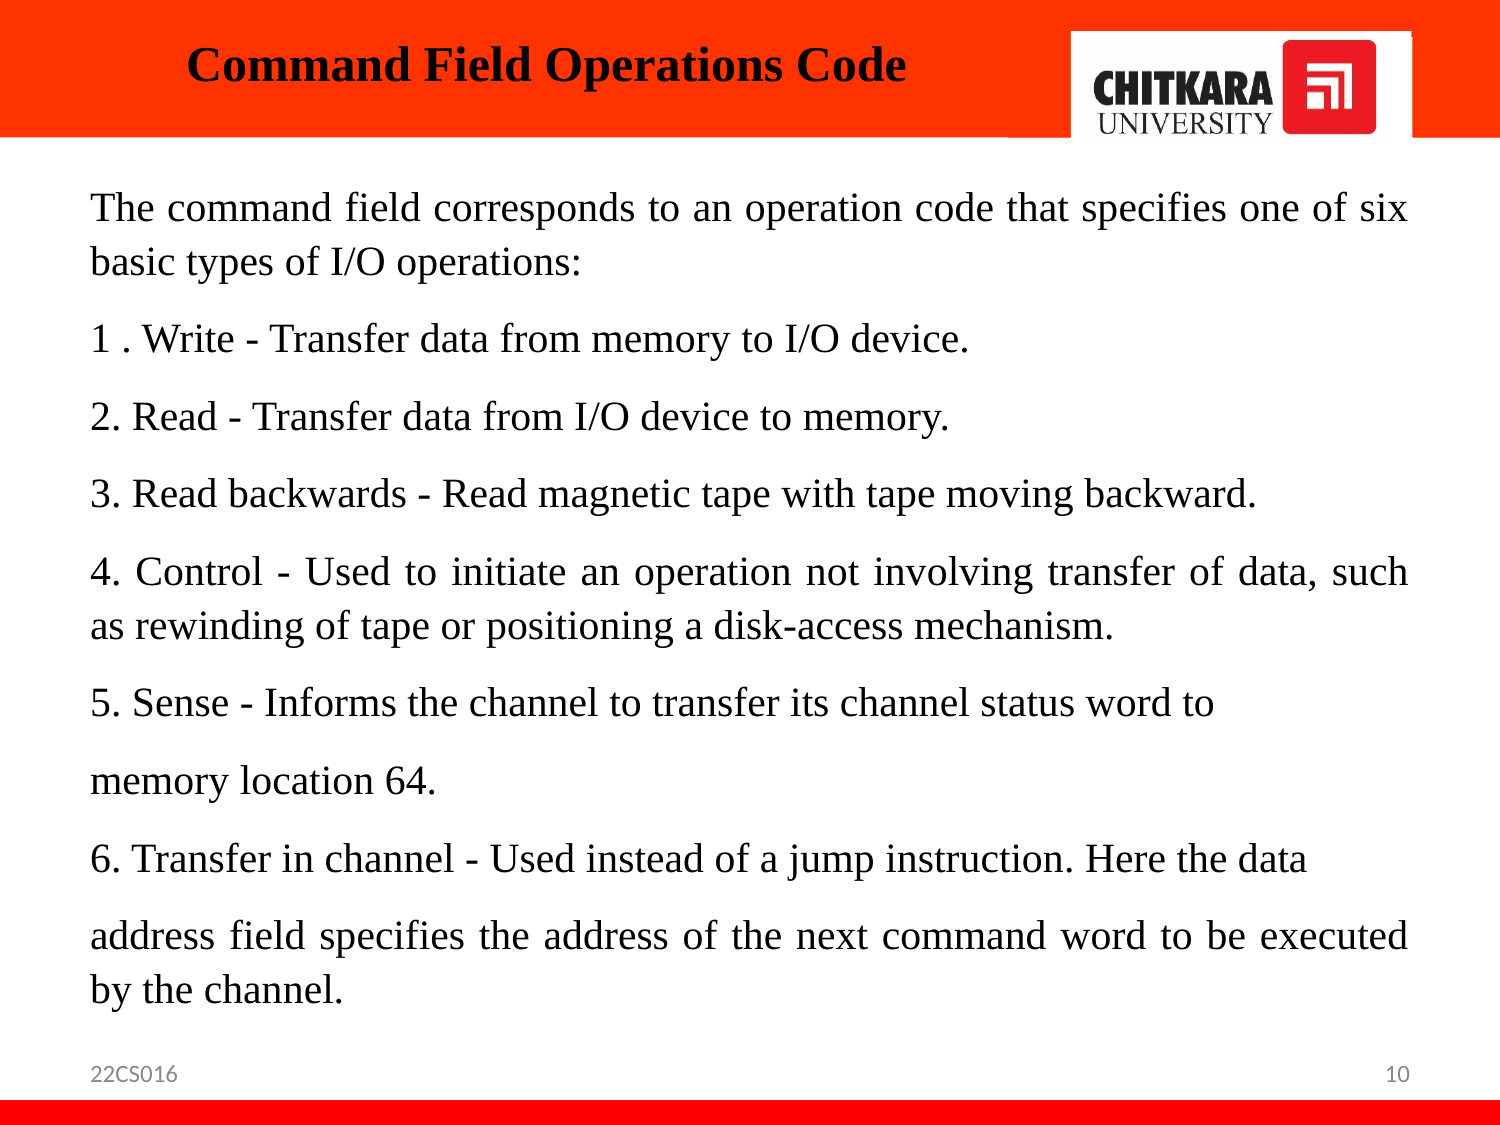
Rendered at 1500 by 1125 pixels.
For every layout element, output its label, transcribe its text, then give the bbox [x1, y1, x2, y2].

slide_number 10 [1074, 1042, 1425, 1103]
list The command field corresponds to an operation code that specifies one of six basic types of I/O operations: 1 . Write - Transfer data from memory to I/O device. 2. Read - Transfer data from I/O device to memory. 3. Read backwards - Read magnetic tape with tape moving backward. 4. Control - Used to initiate an operation not involving transfer of data, such as rewinding of tape or positioning a disk-access mechanism. 5. Sense - Informs the channel to transfer its channel status word to memory location 64. 6. Transfer in channel - Used instead of a jump instruction. Here the data address field specifies the address of the next command word to be executed by the channel. [75, 168, 1425, 1058]
slide_number 22CS016 [75, 1042, 425, 1103]
picture [1094, 37, 1391, 138]
title Command Field Operations Code [0, 22, 1094, 160]
